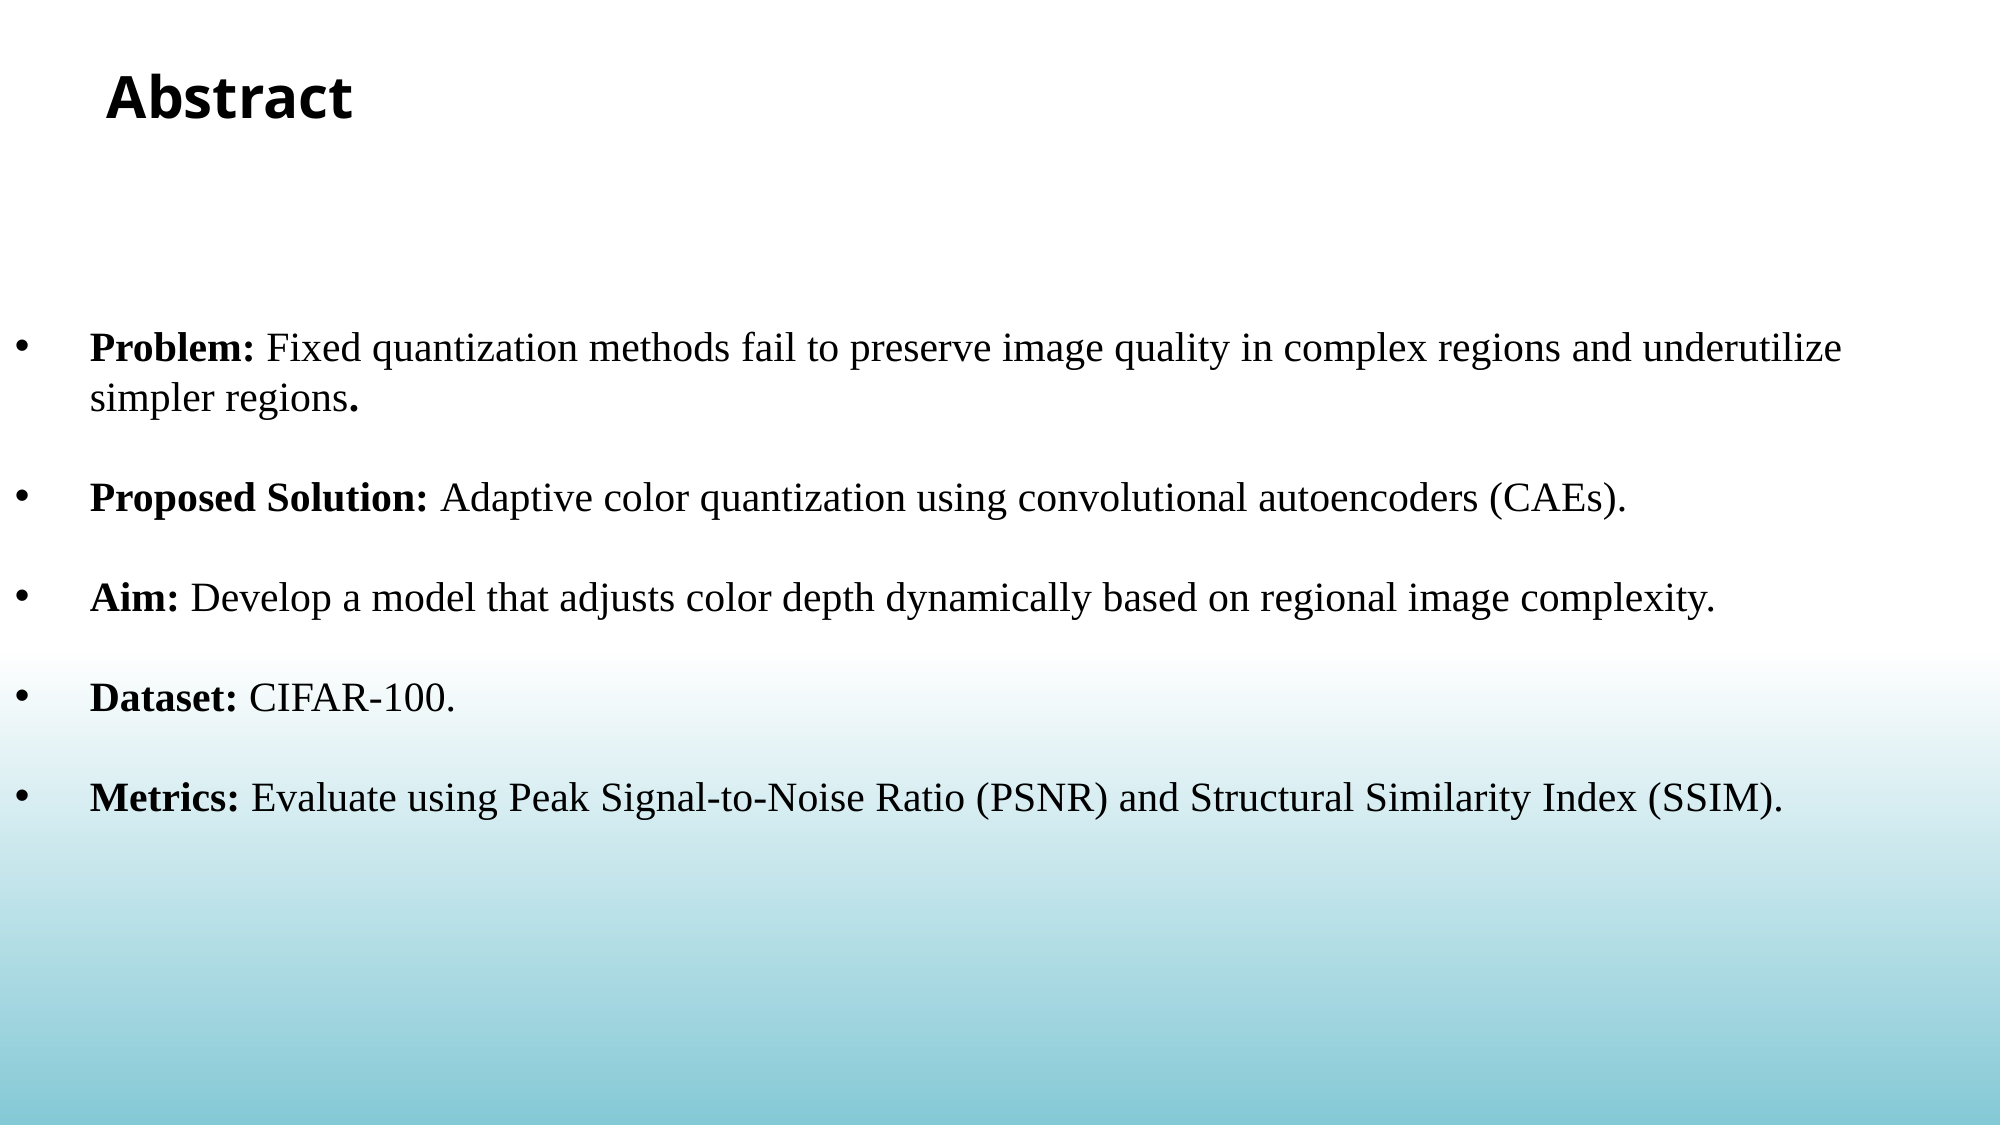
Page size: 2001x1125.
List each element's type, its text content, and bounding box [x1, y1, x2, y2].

text_box Abstract [92, 53, 1059, 138]
text_box Problem: Fixed quantization methods fail to preserve image quality in complex regions and underutilize simpler regions. Proposed Solution: Adaptive color quantization using convolutional autoencoders (CAEs). Aim: Develop a model that adjusts color depth dynamically based on regional image complexity. Dataset: CIFAR-100. Metrics: Evaluate using Peak Signal-to-Noise Ratio (PSNR) and Structural Similarity Index (SSIM). [0, 312, 1880, 828]
